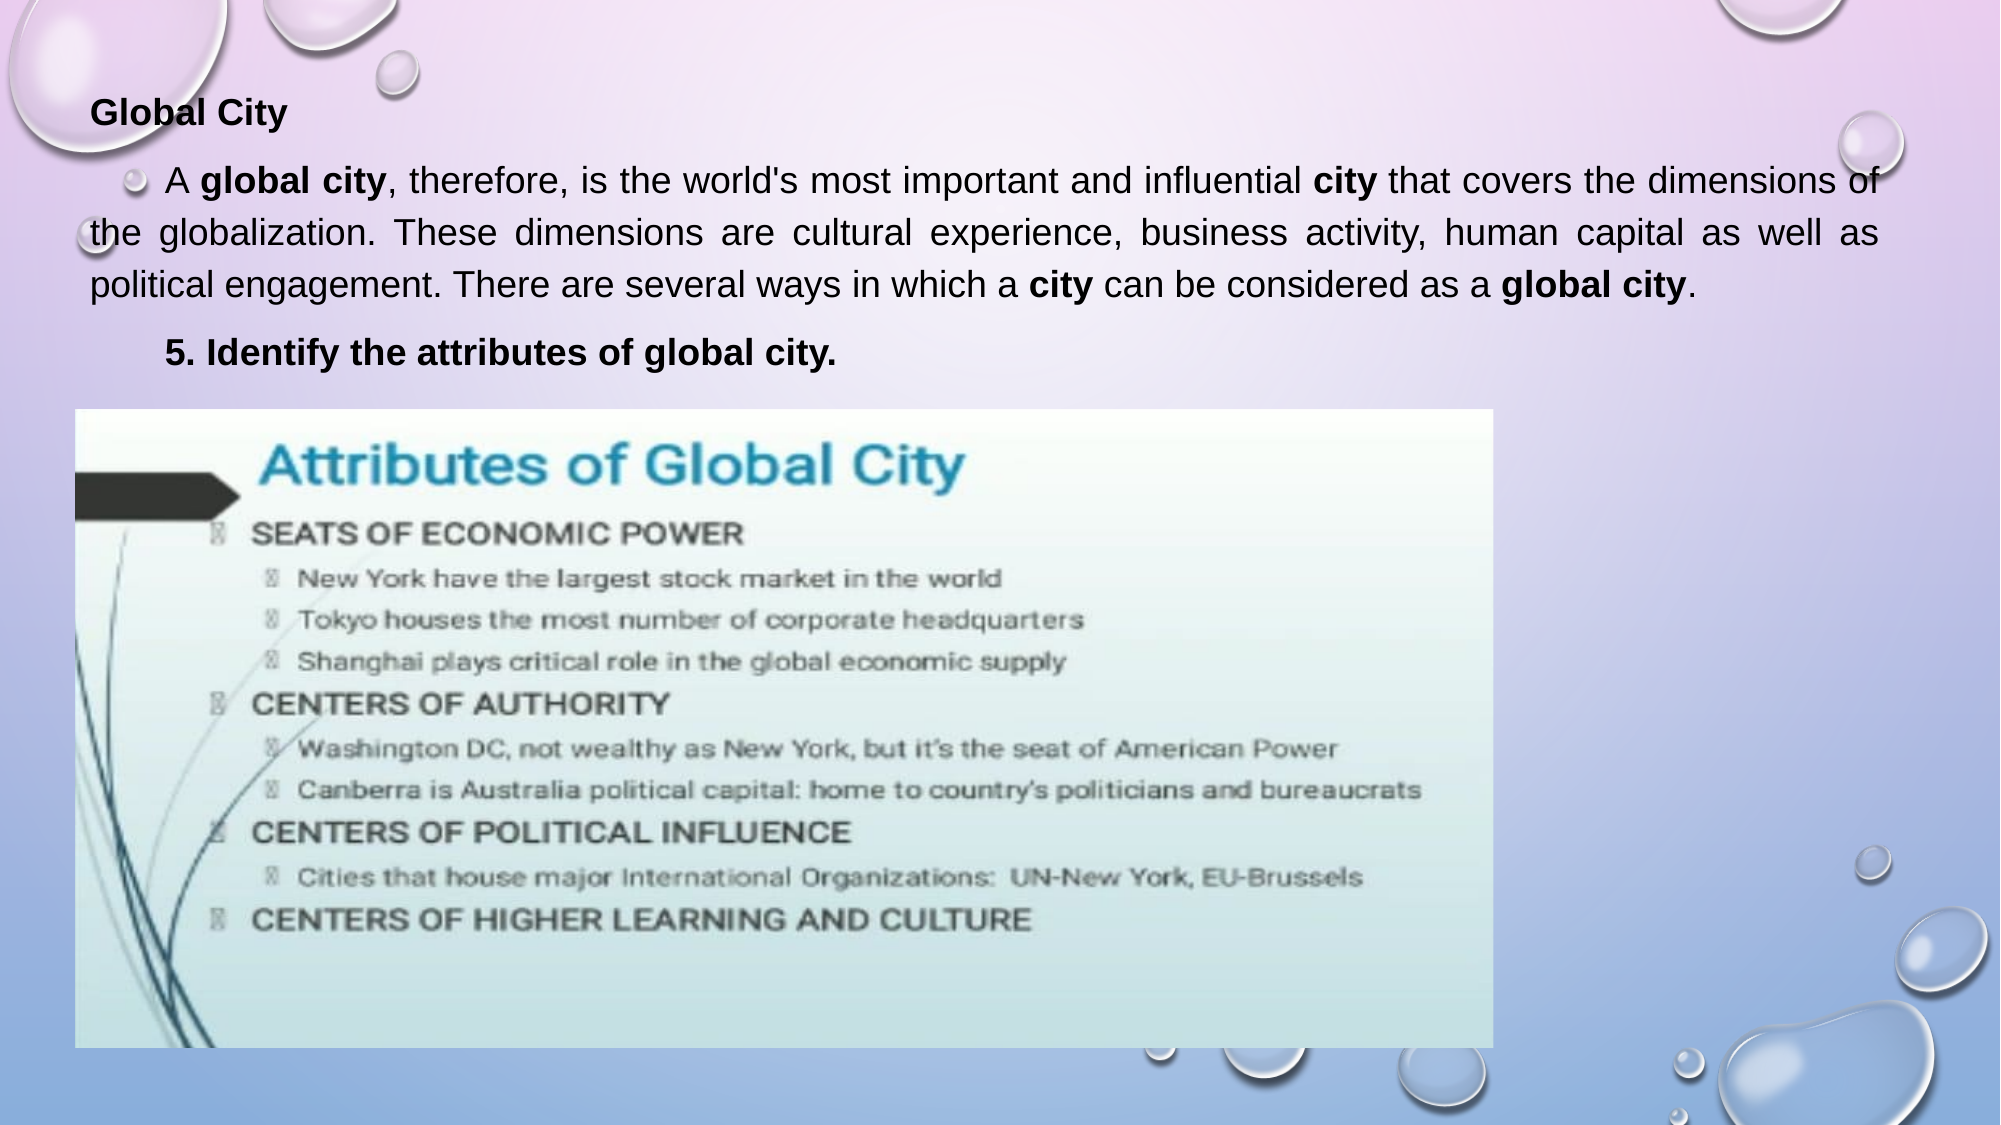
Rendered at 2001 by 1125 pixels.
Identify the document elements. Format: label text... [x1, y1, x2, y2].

picture [0, 0, 2000, 1125]
text_box Global City A global city, therefore, is the world's most important and influential city that covers the dimensions of the globalization. These dimensions are cultural experience, business activity, human capital as well as political engagement. There are several ways in which a city can be considered as a global city. 5. Identify the attributes of global city. [75, 73, 1895, 381]
